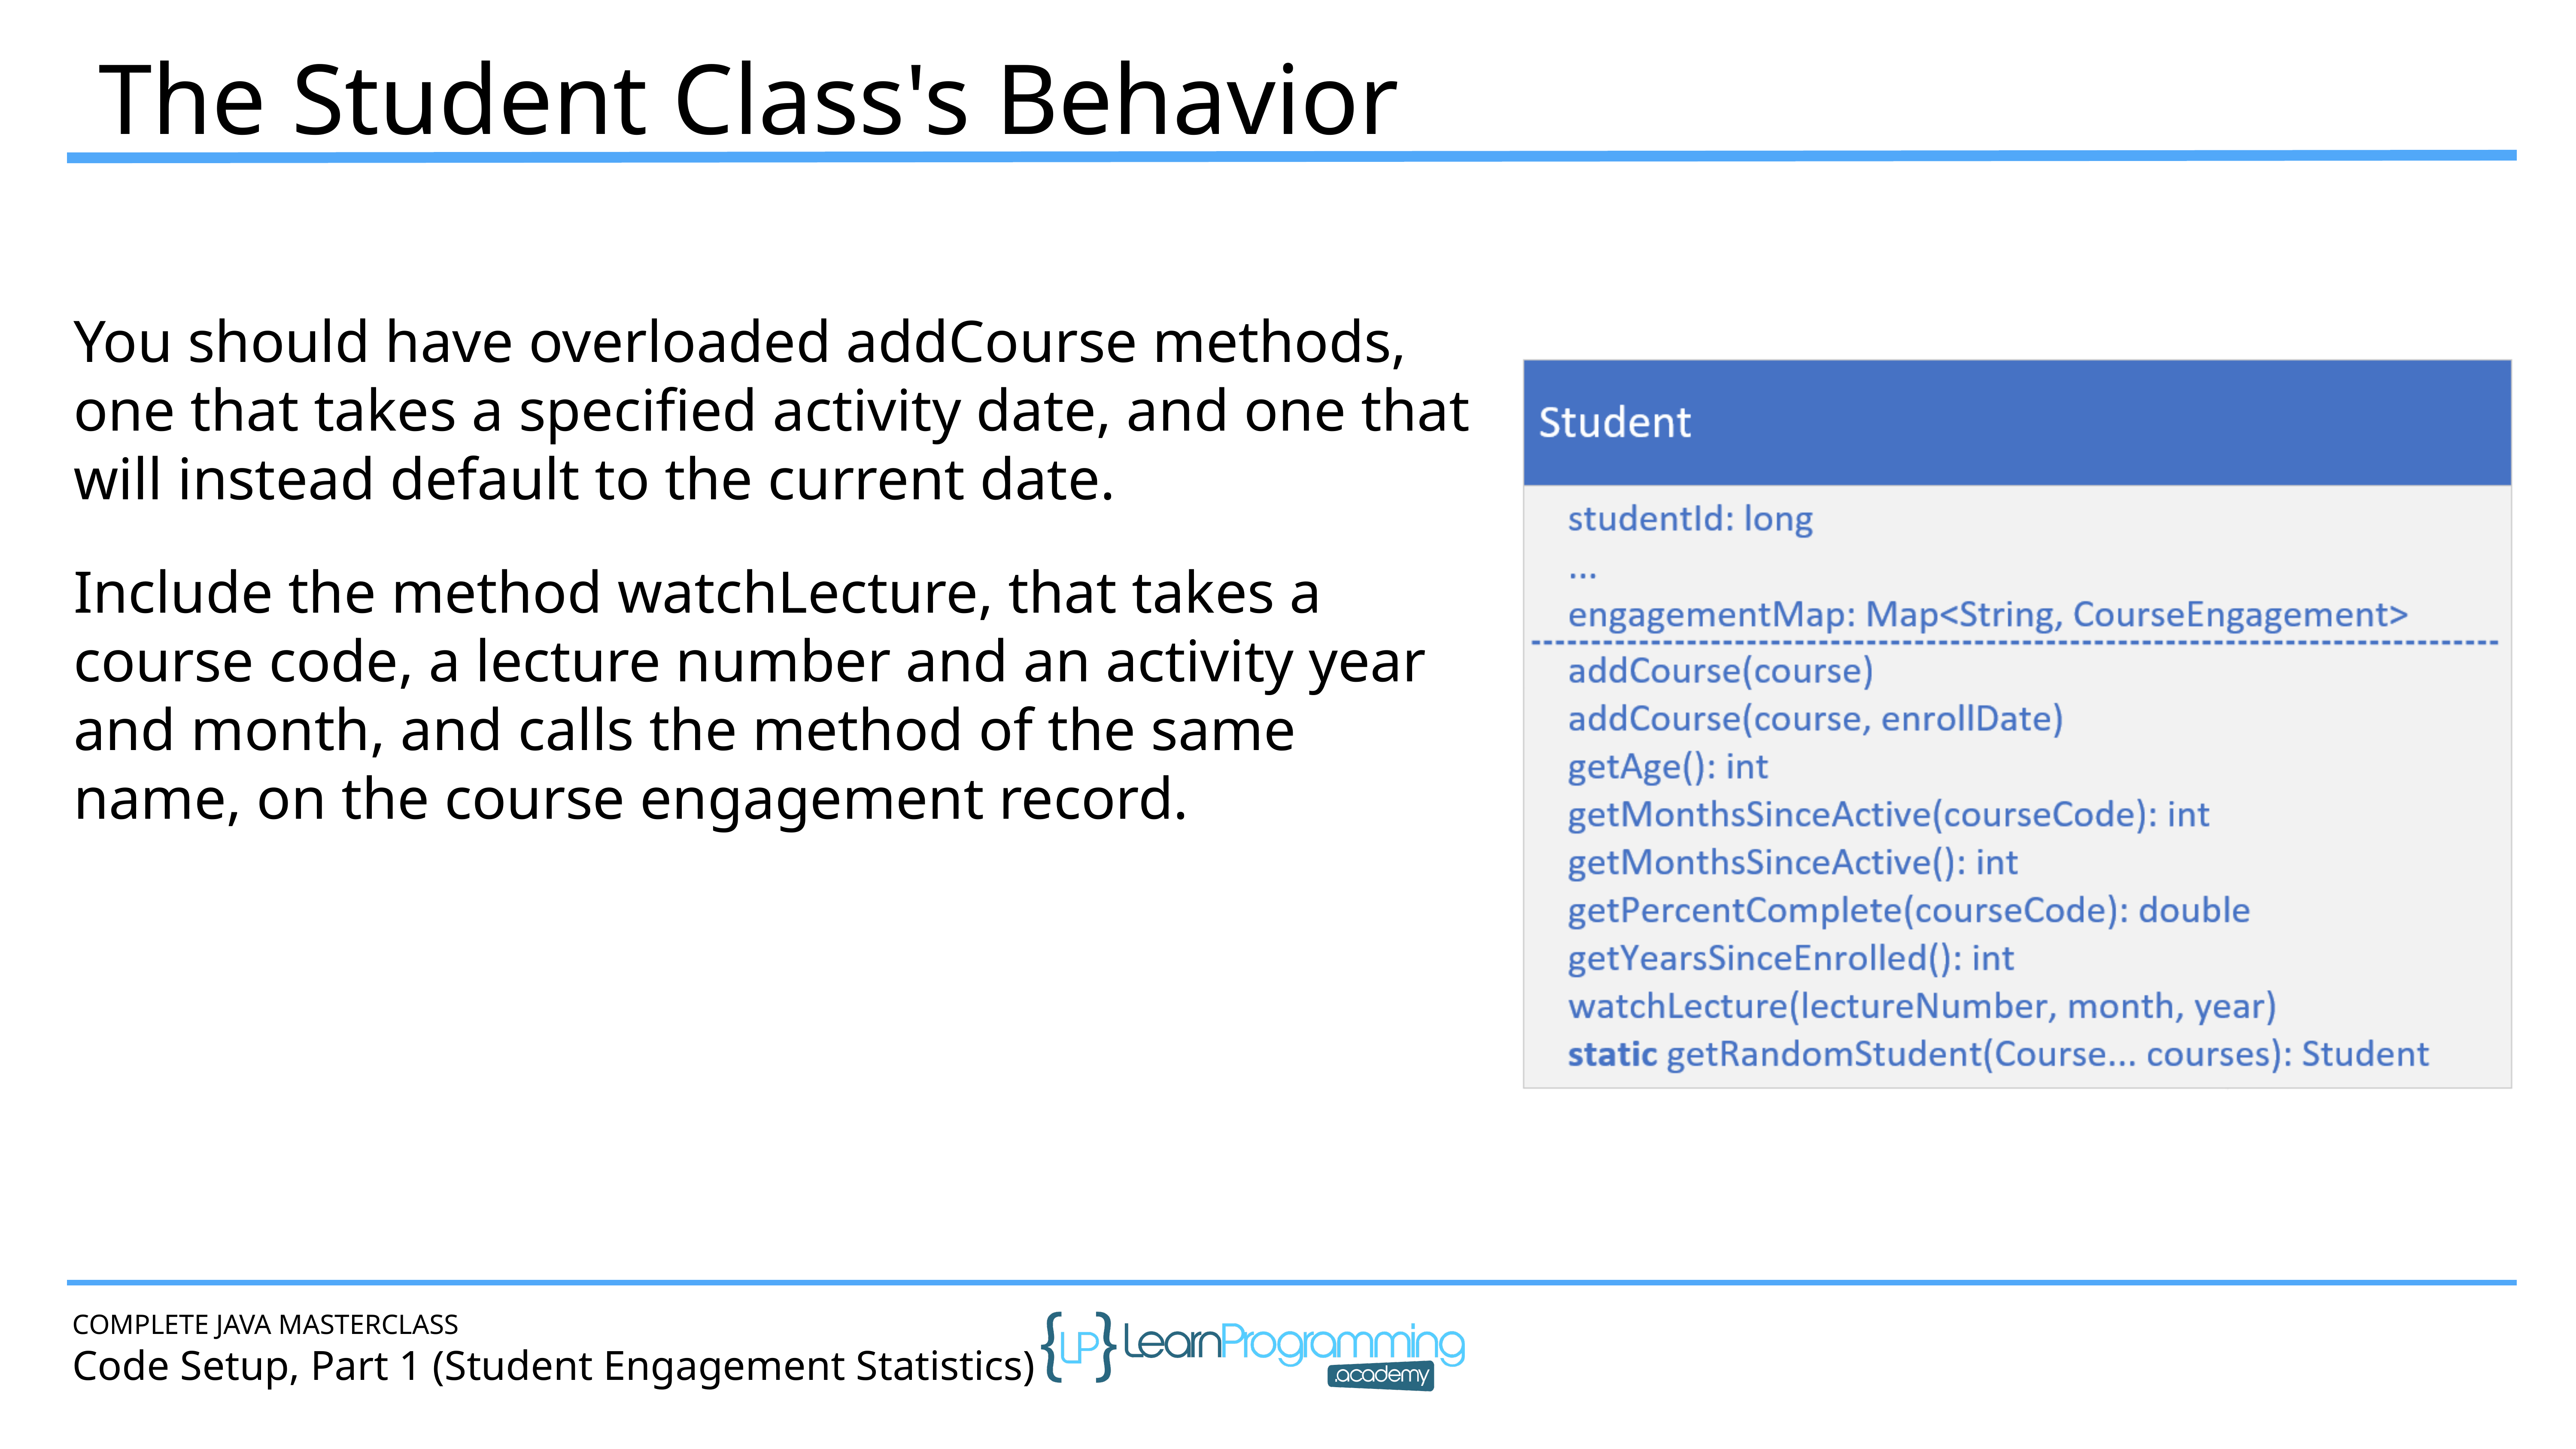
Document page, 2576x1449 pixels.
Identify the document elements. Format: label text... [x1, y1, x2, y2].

text_box You should have overloaded addCourse methods, one that takes a specified activity date, and one that will instead default to the current date. Include the method watchLecture, that takes a course code, a lecture number and an activity year and month, and calls the method of the same name, on the course engagement record. [67, 301, 1477, 1139]
text_box The Student Class's Behavior [93, 32, 1405, 159]
text_box COMPLETE JAVA MASTERCLASS Code Setup, Part 1 (Student Engagement Statistics) [67, 1302, 1030, 1394]
picture [1516, 352, 2517, 1097]
picture [1032, 1302, 1477, 1400]
